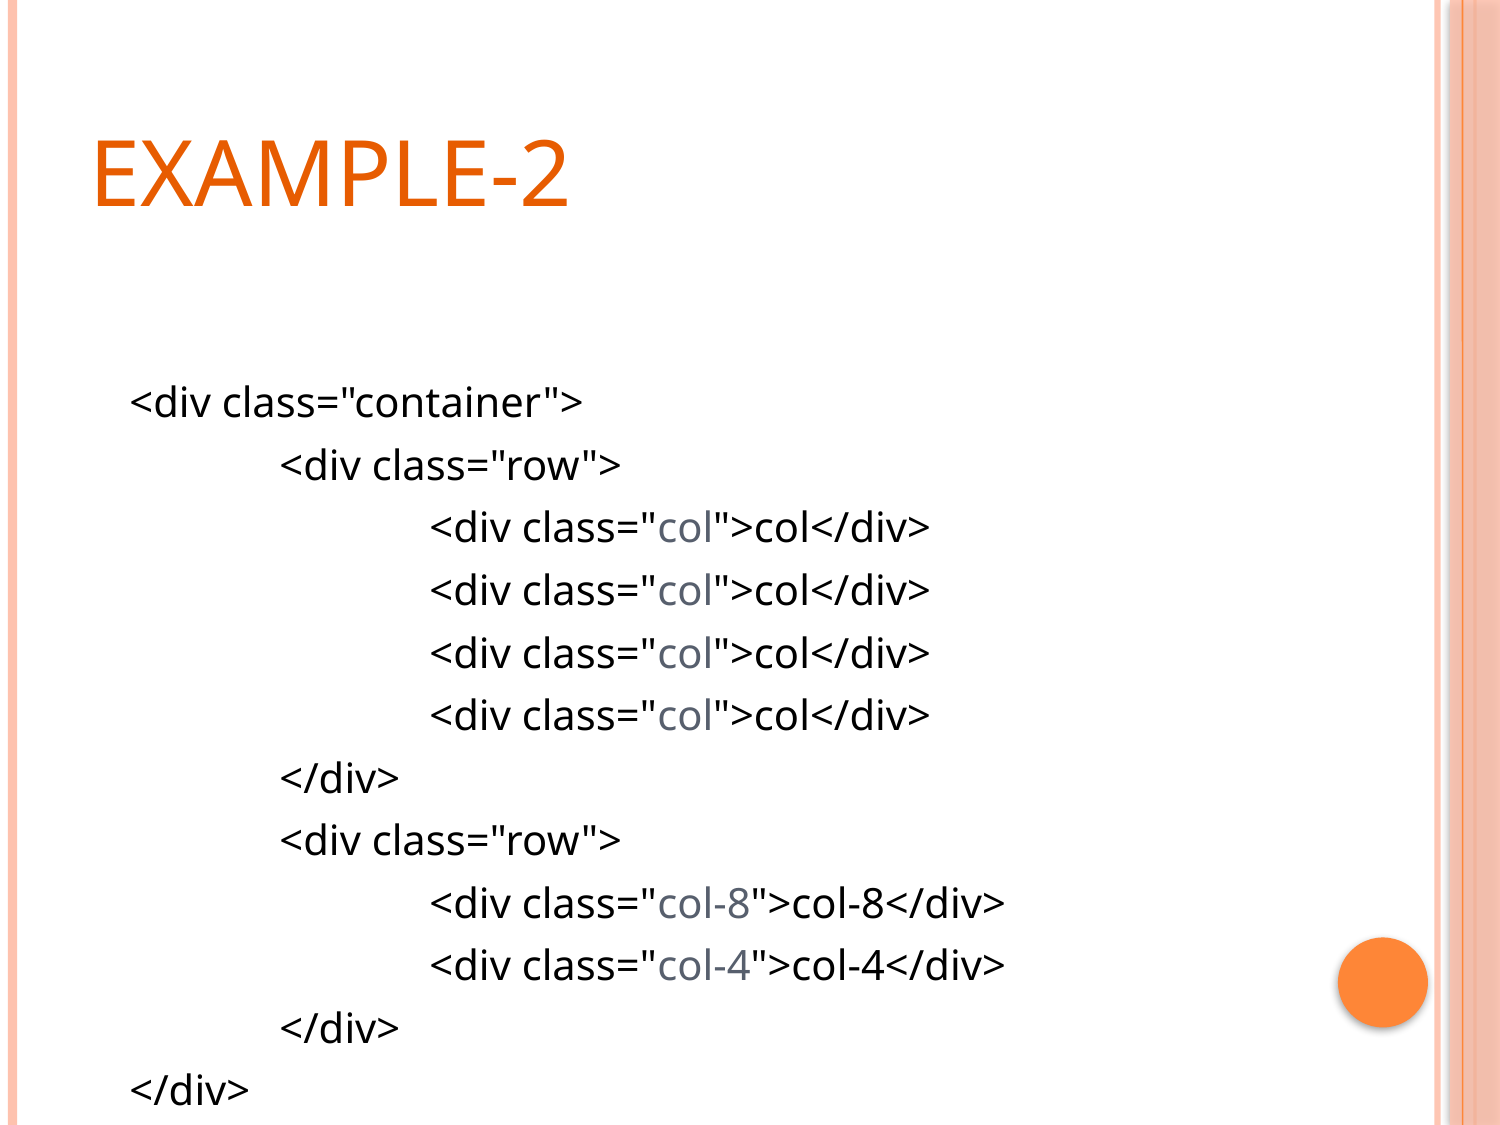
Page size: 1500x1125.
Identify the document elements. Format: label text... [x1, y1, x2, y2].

title Example-2 [75, 45, 1300, 233]
list <div class="container"> <div class="row"> <div class="col">col</div> <div class="col">col</div> <div class="col">col</div> <div class="col">col</div> </div> <div class="row"> <div class="col-8">col-8</div> <div class="col-4">col-4</div> </div> </div> [114, 368, 1032, 1125]
